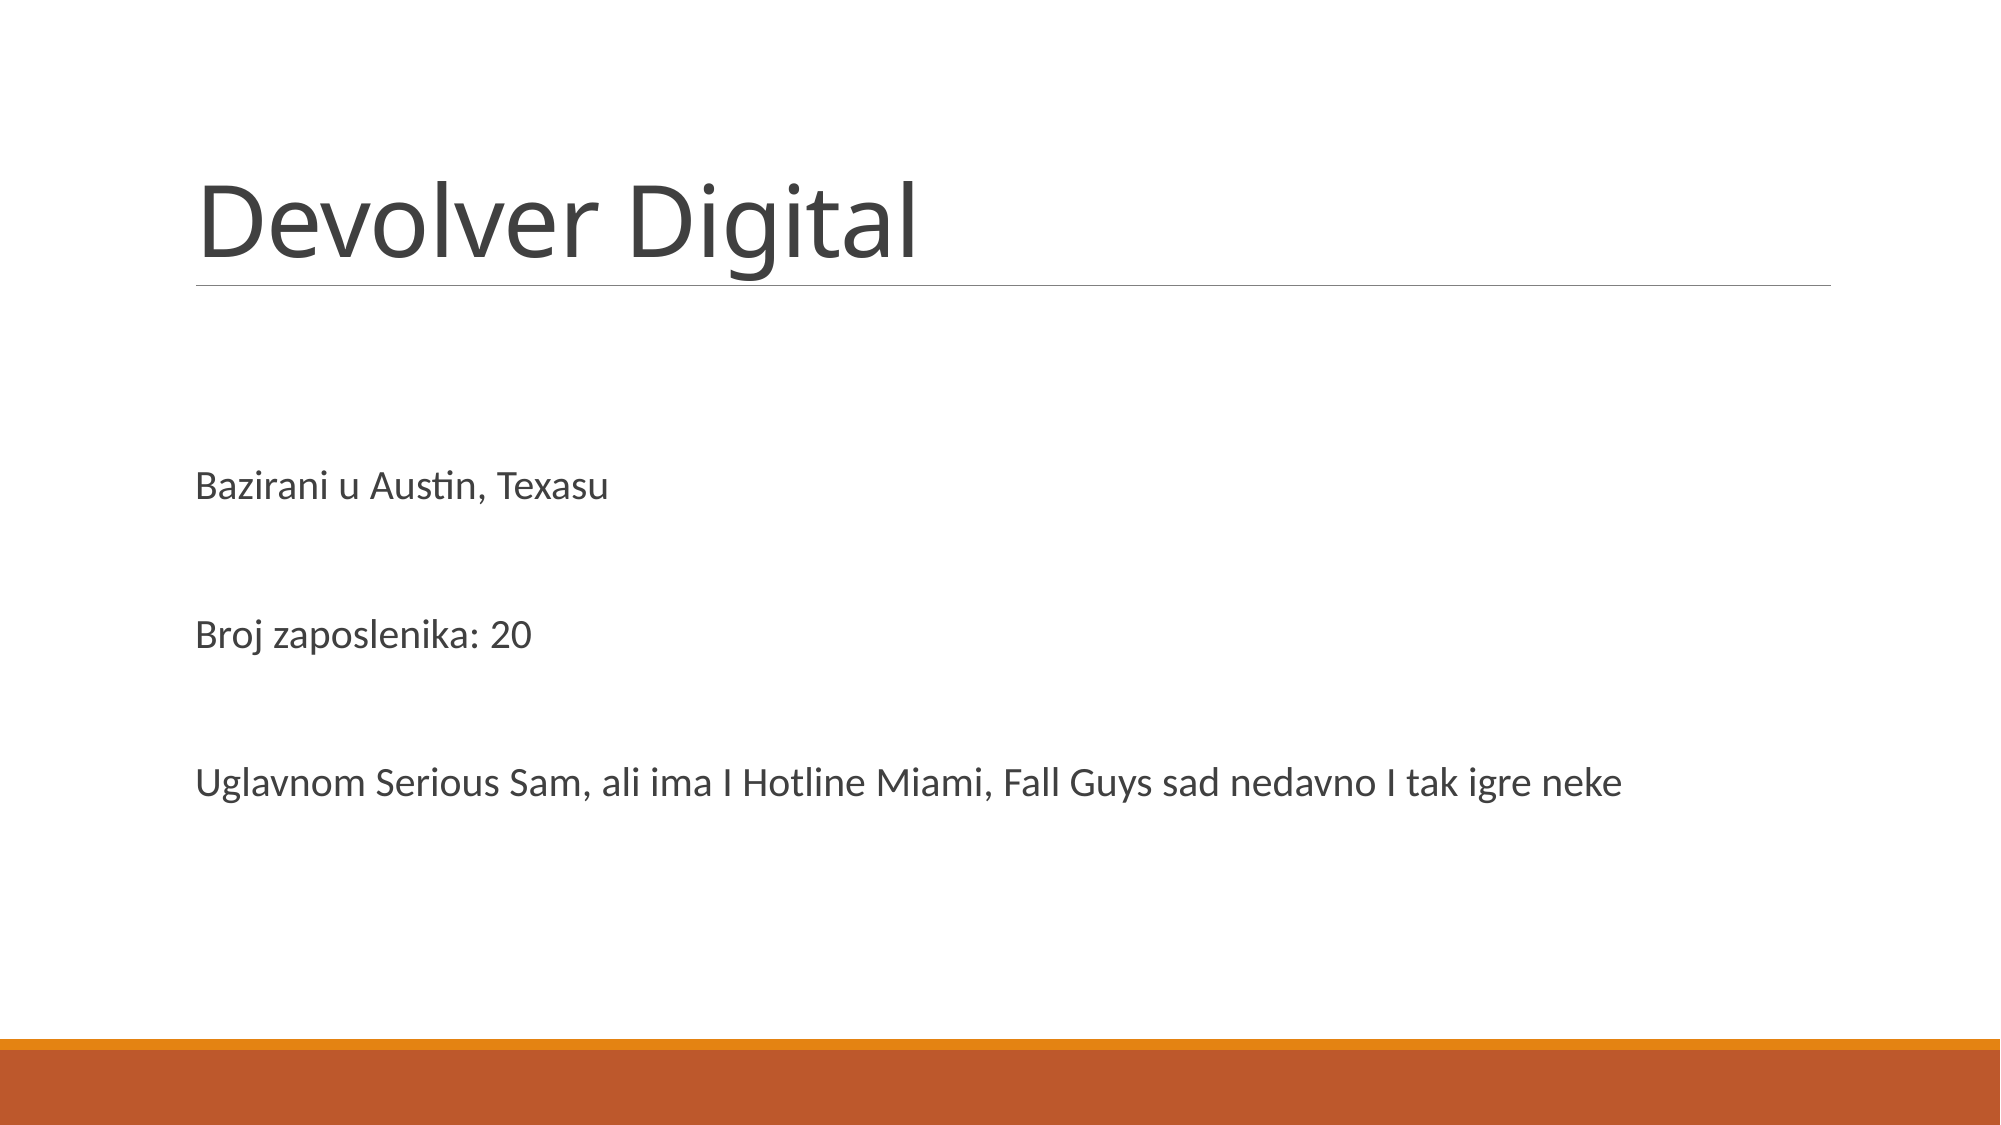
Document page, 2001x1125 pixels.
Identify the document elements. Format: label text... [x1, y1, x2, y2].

title Devolver Digital [180, 47, 1830, 285]
list Bazirani u Austin, Texasu Broj zaposlenika: 20 Uglavnom Serious Sam, ali ima I Hotline Miami, Fall Guys sad nedavno I tak igre neke [180, 302, 1830, 963]
